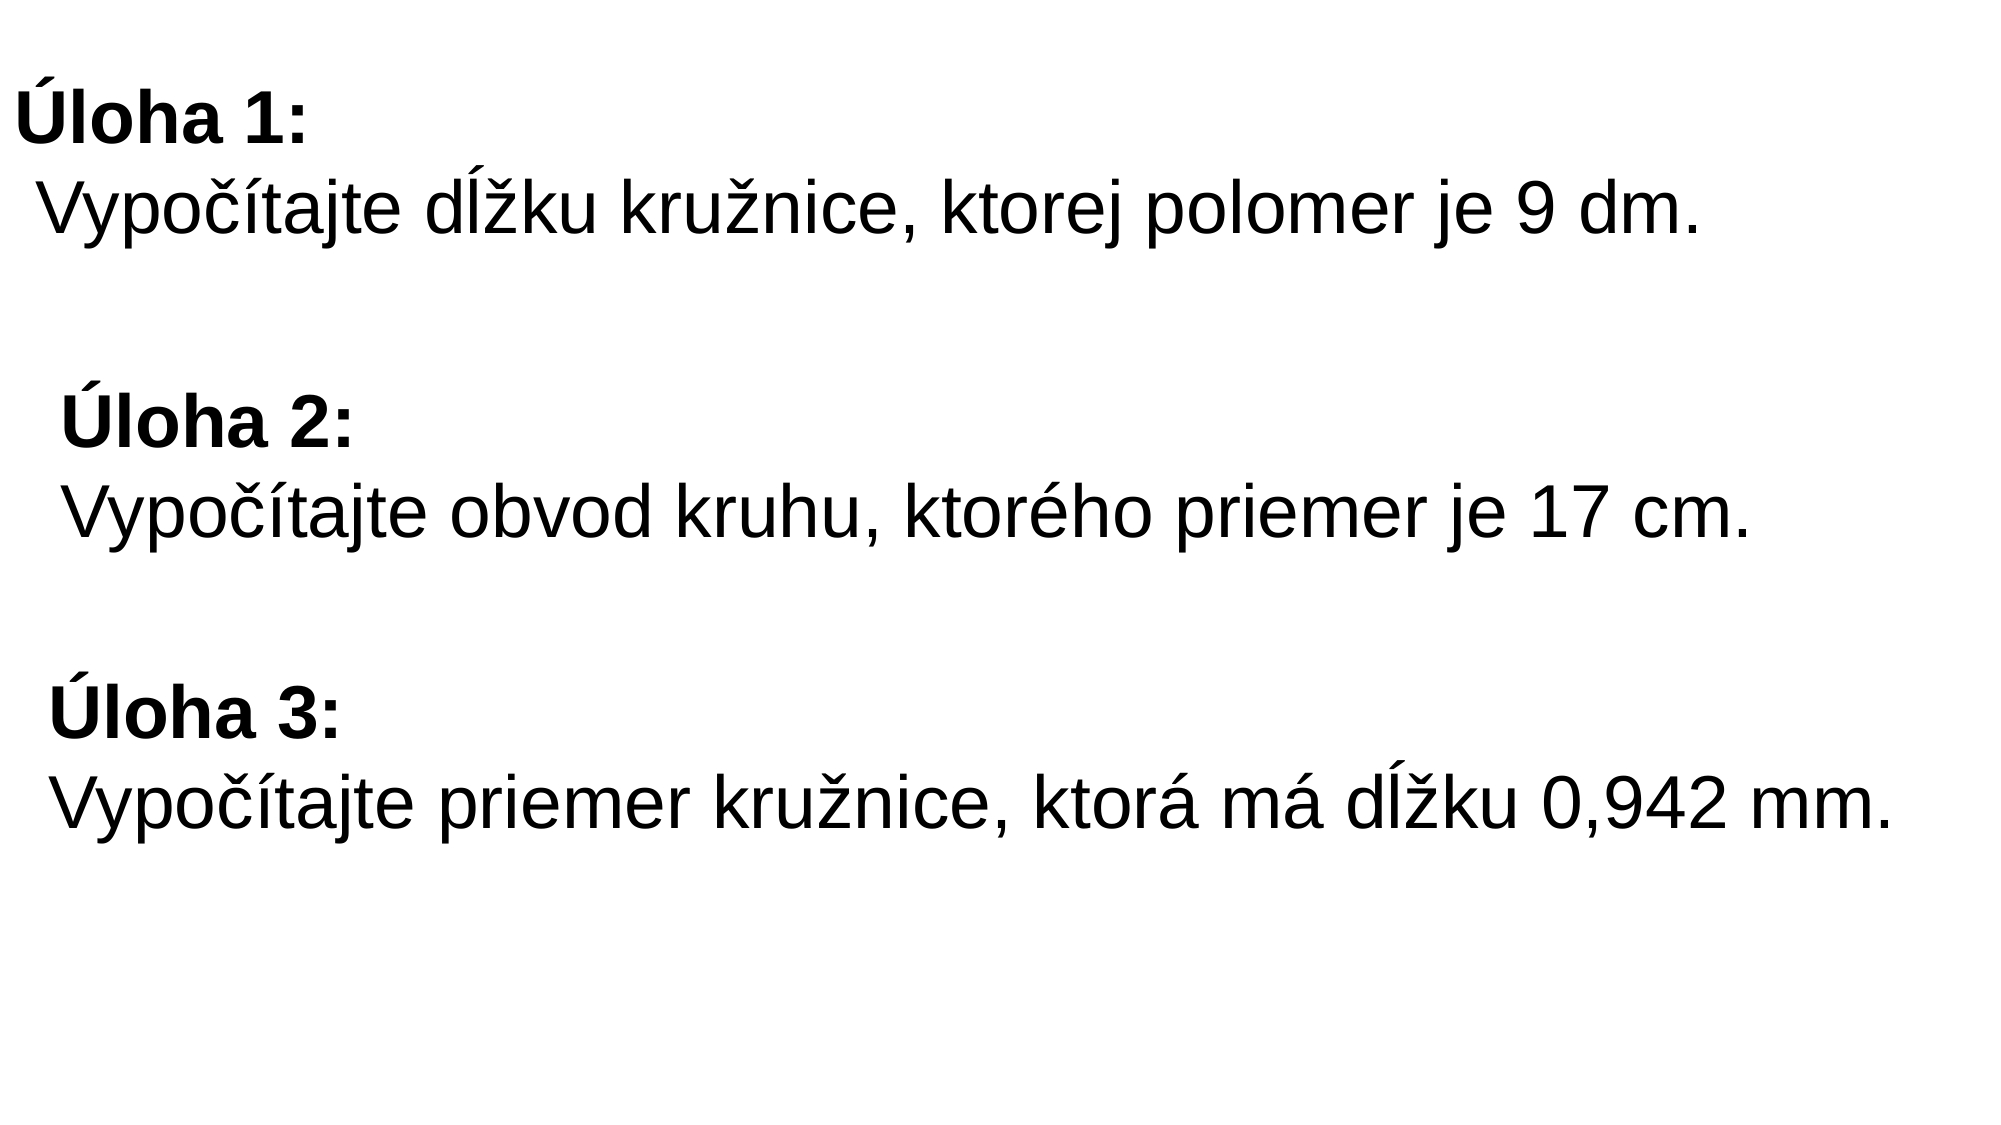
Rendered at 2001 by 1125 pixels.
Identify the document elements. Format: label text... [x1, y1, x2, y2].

text_box Úloha 2: Vypočítajte obvod kruhu, ktorého priemer je 17 cm. [45, 365, 1770, 561]
text_box Úloha 3: Vypočítajte priemer kružnice, ktorá má dĺžku 0,942 mm. [33, 656, 1912, 852]
text_box Úloha 1: Vypočítajte dĺžku kružnice, ktorej polomer je 9 dm. [0, 60, 1988, 256]
